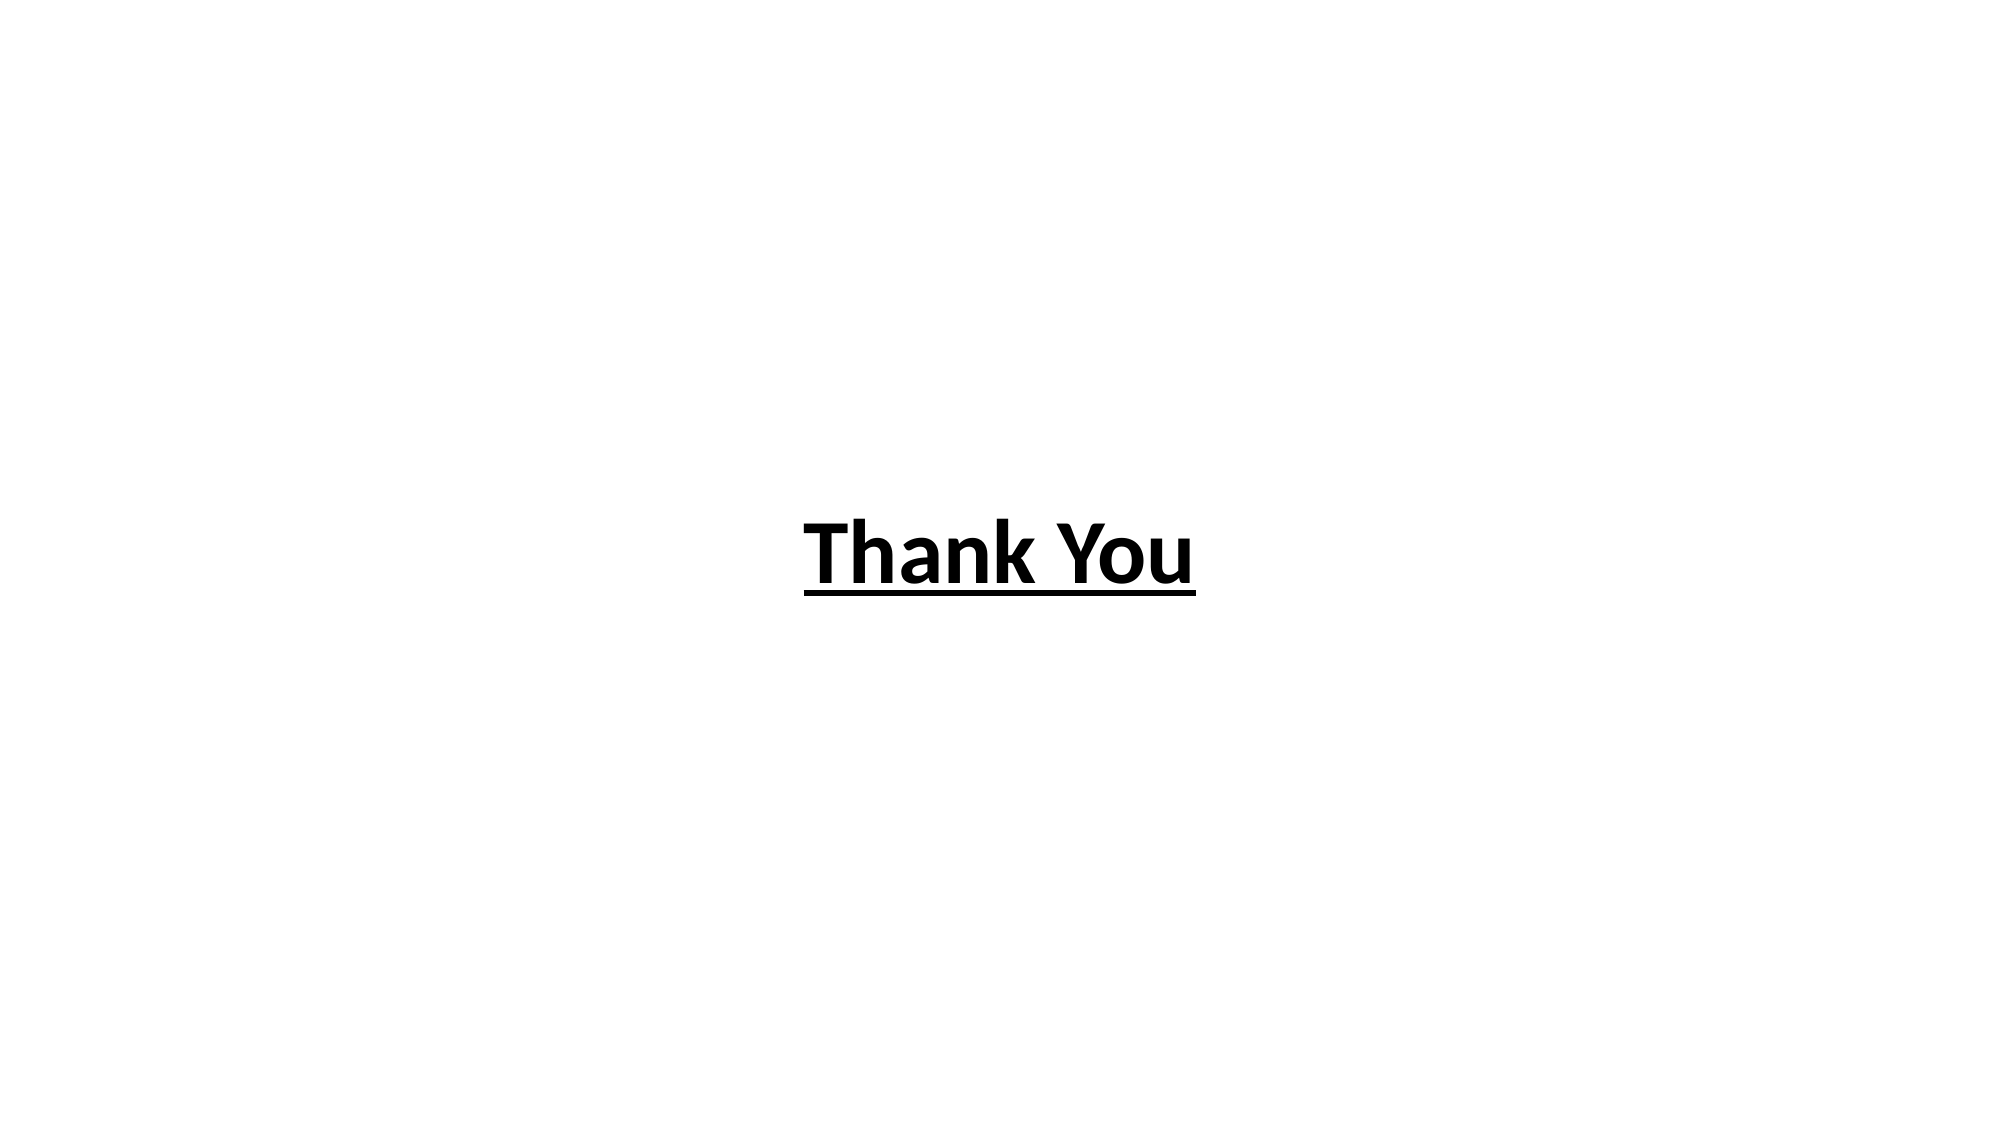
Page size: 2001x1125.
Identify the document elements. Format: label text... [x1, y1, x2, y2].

text_box Thank You [340, 497, 1660, 628]
